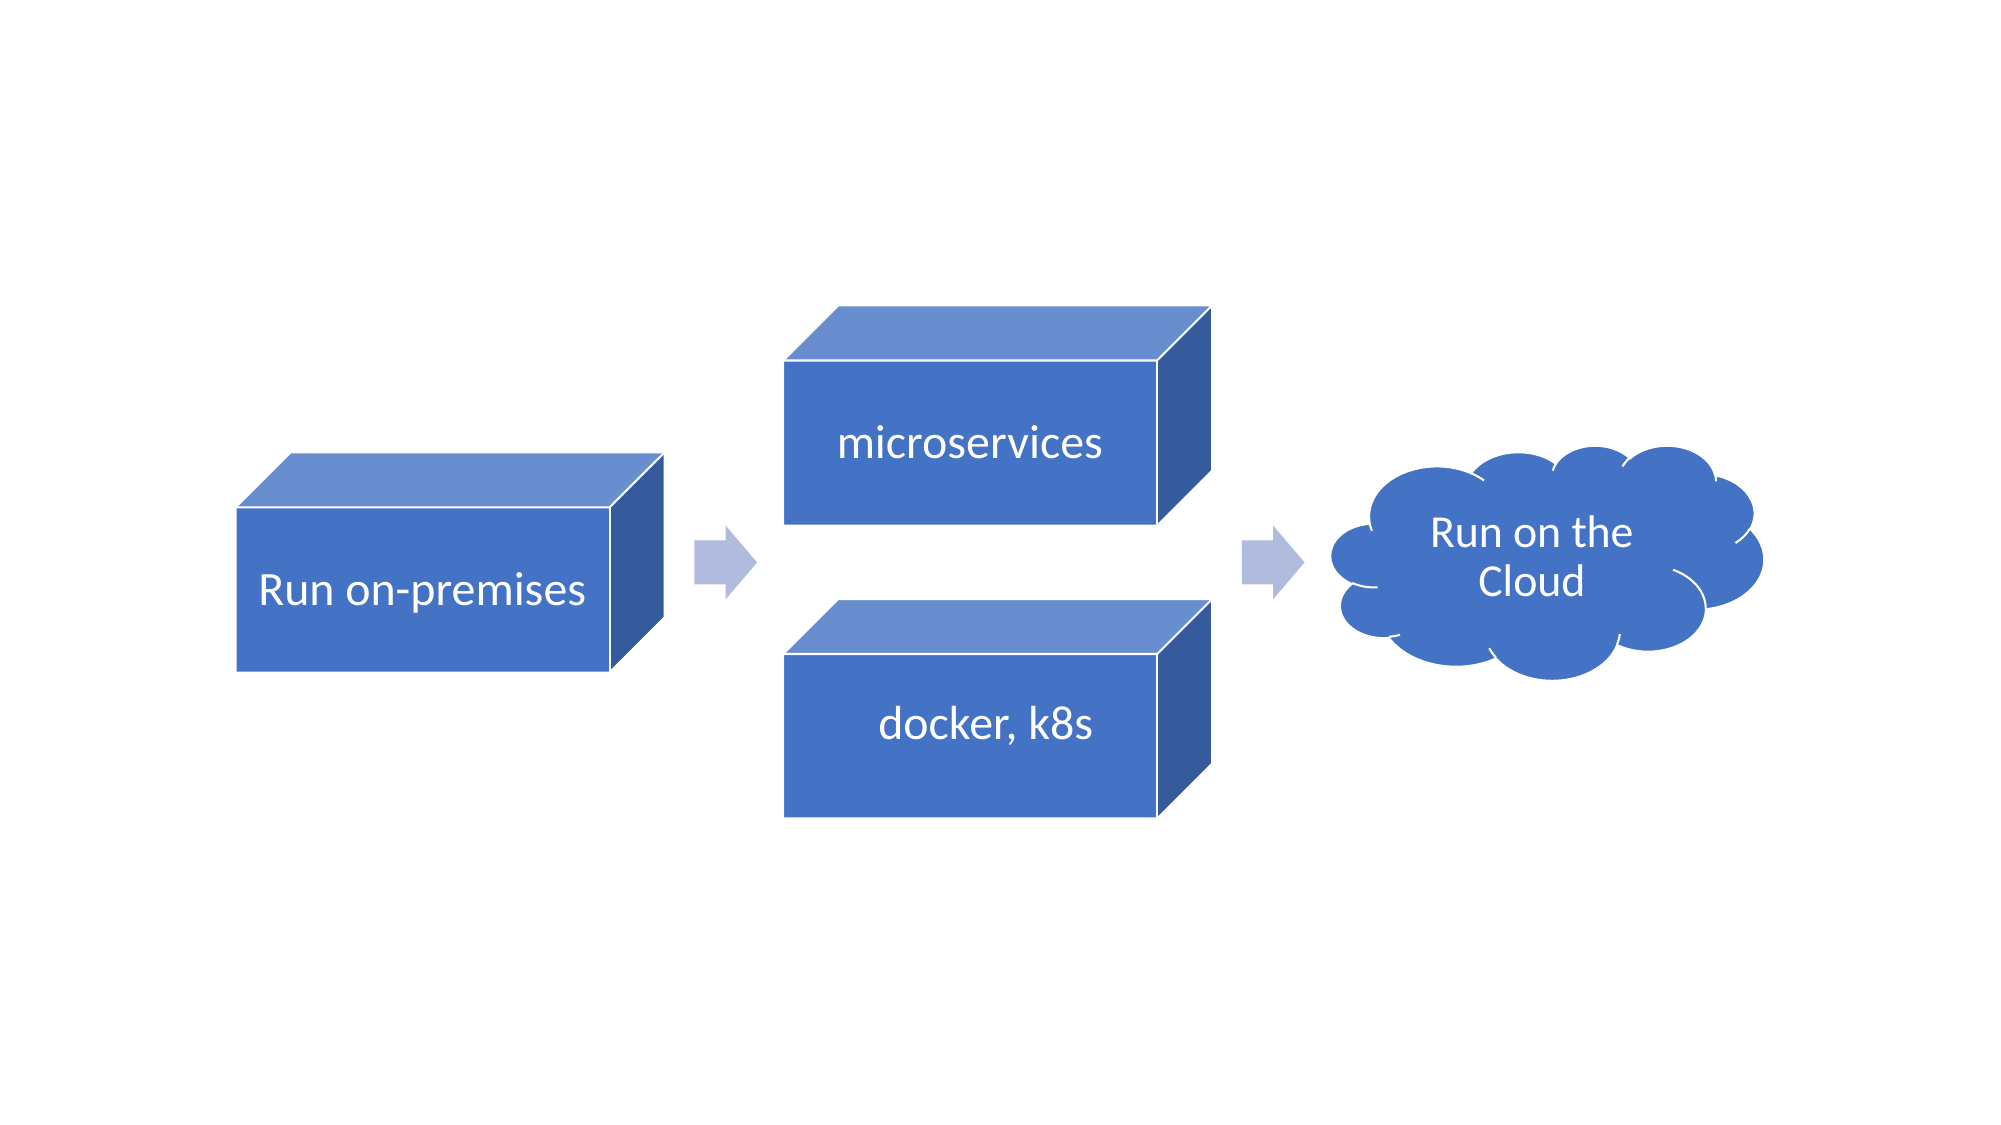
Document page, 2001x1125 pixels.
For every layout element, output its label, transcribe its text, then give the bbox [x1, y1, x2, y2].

text_box [694, 525, 758, 600]
text_box Run on the Cloud [1329, 444, 1766, 682]
text_box Run on-premises [234, 451, 666, 674]
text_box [783, 599, 1213, 819]
text_box [1241, 525, 1305, 600]
text_box microservices [782, 304, 1214, 527]
